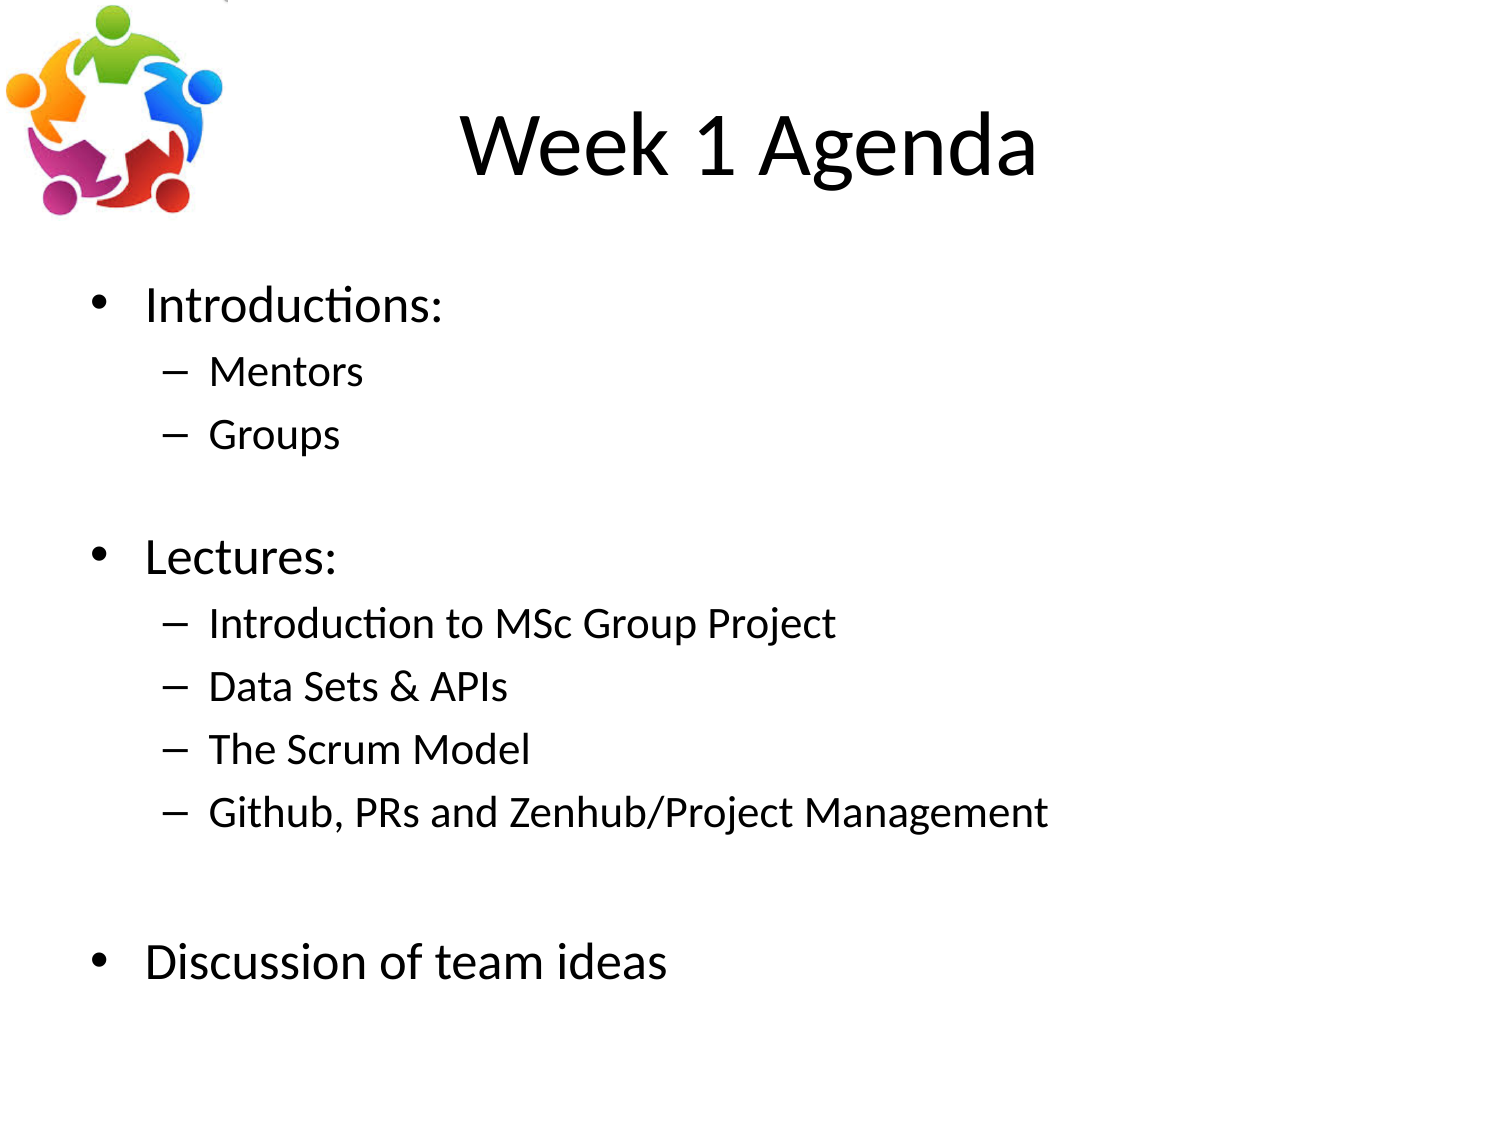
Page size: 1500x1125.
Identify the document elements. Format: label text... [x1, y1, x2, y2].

picture [0, 0, 228, 223]
title Week 1 Agenda [75, 45, 1425, 233]
list Introductions: Mentors Groups Lectures: Introduction to MSc Group Project Data Sets & APIs The Scrum Model Github, PRs and Zenhub/Project Management Discussion of team ideas [75, 262, 1425, 1005]
